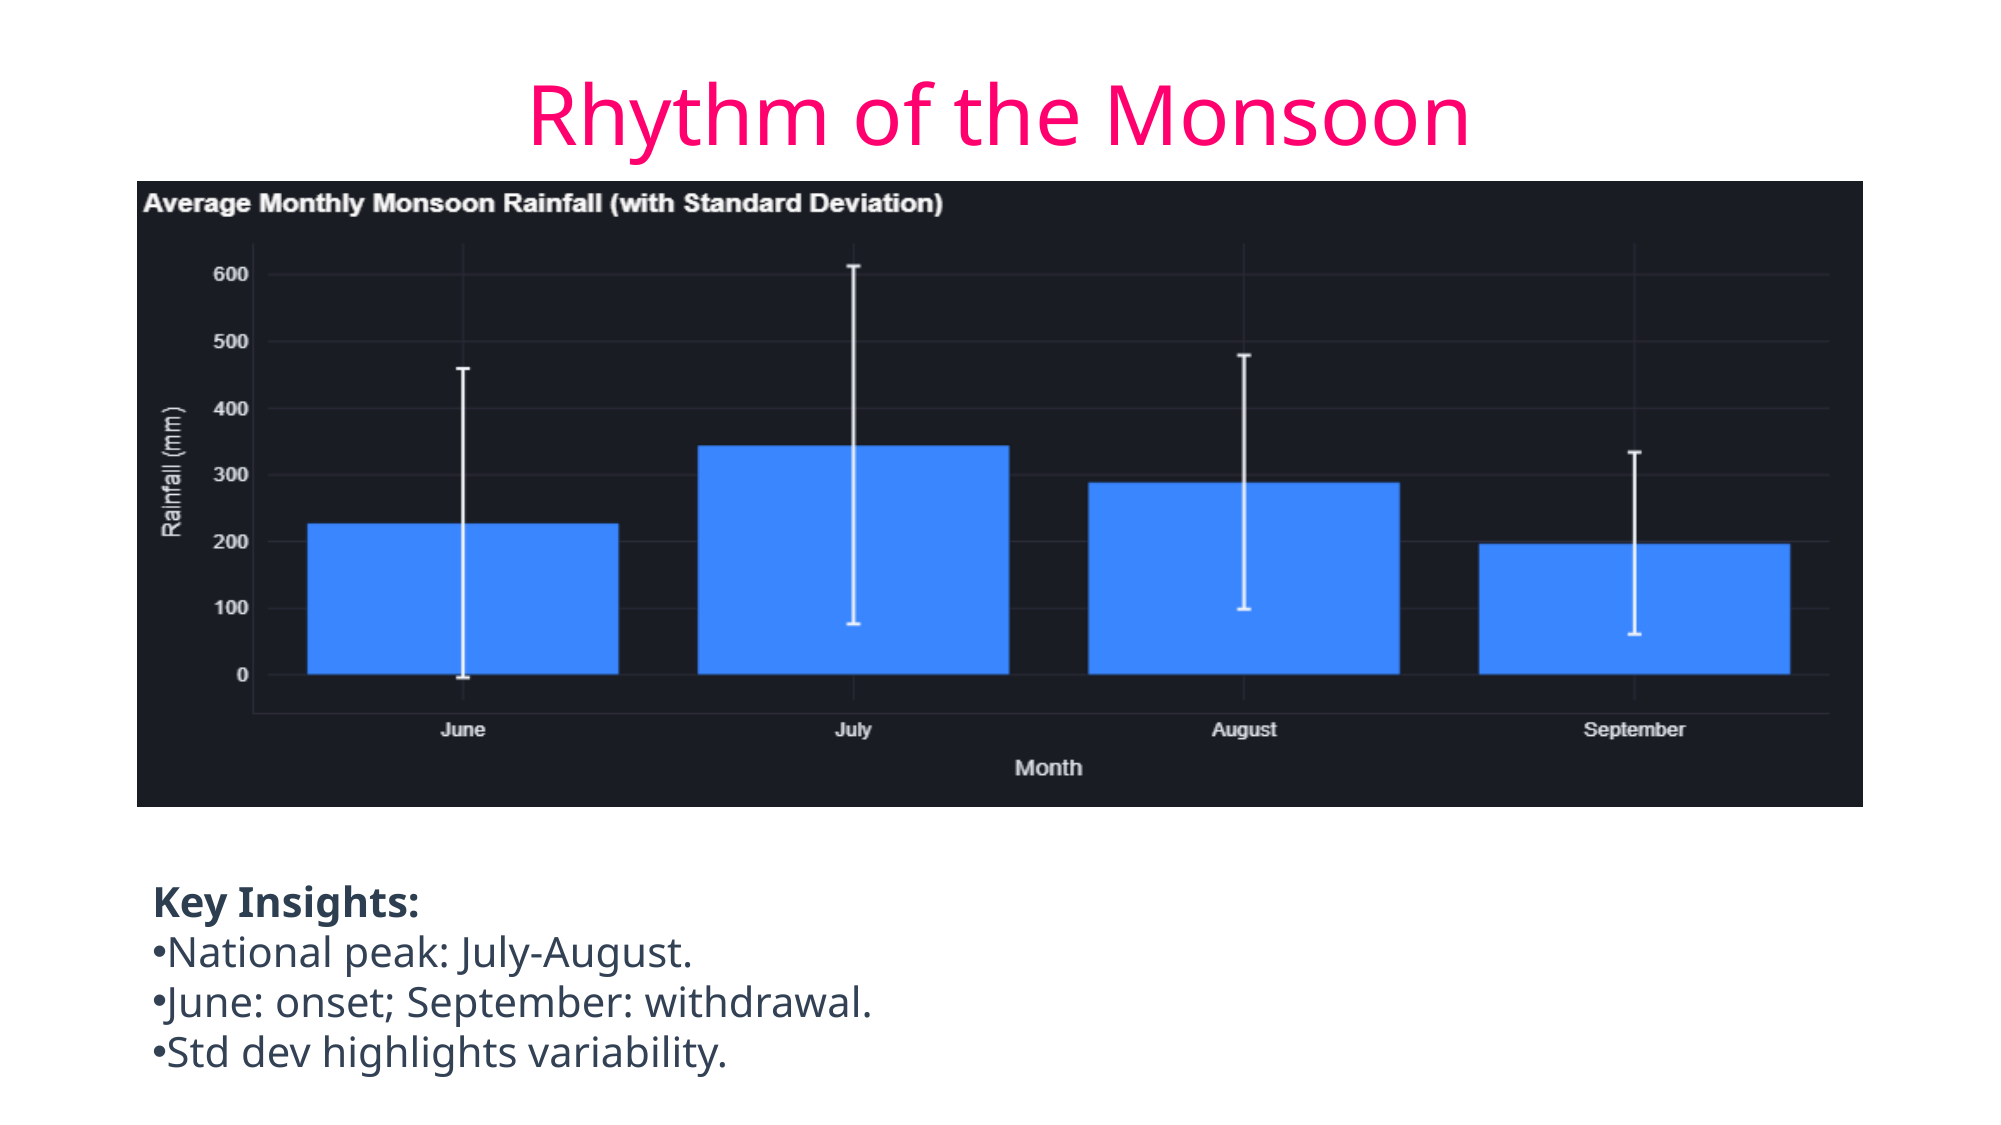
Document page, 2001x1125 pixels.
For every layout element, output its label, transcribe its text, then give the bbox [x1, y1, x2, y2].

text_box Key Insights: National peak: July-August. June: onset; September: withdrawal. Std dev highlights variability. [137, 868, 1138, 1083]
picture [137, 181, 1863, 807]
title Rhythm of the Monsoon [137, 59, 1863, 181]
